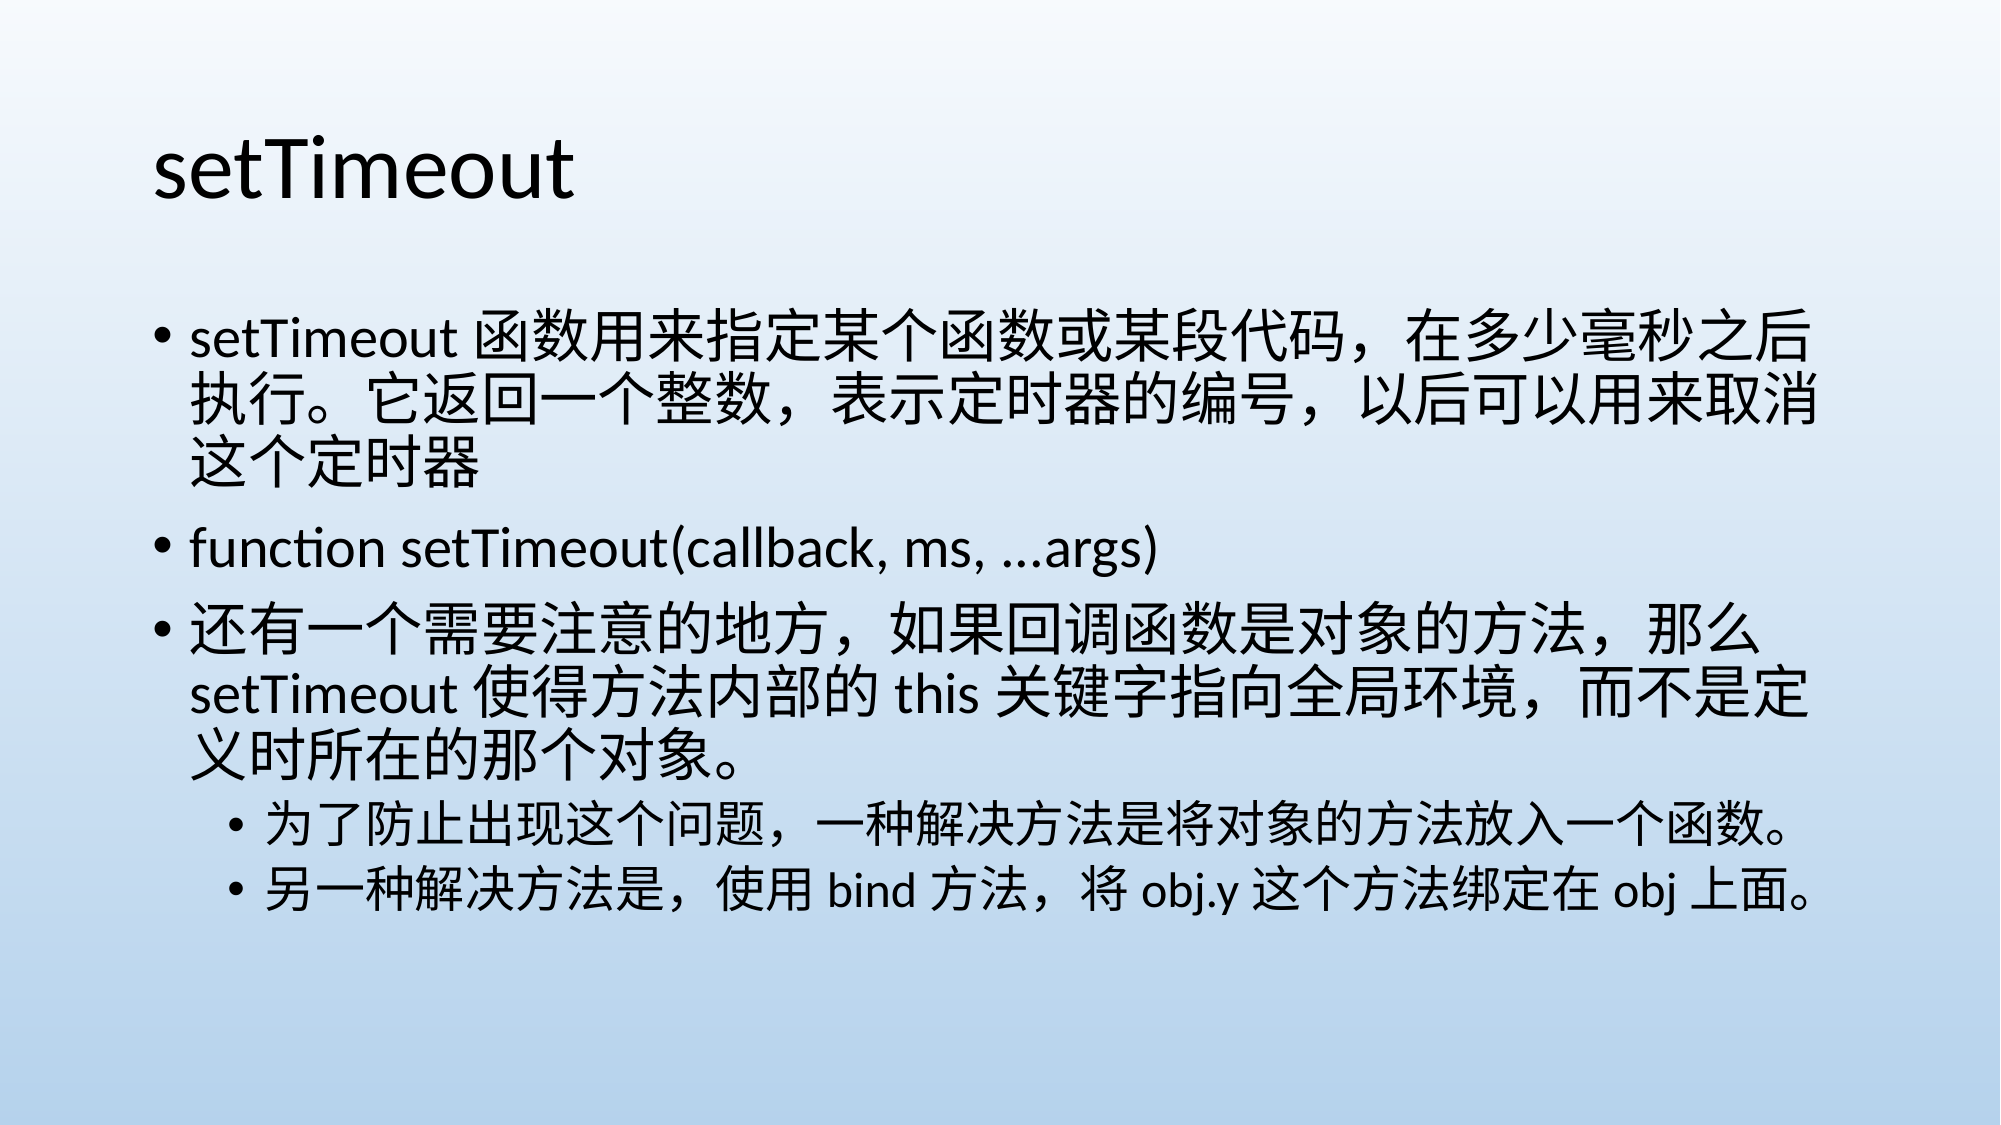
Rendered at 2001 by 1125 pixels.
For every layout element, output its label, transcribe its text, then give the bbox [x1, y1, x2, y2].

list setTimeout函数用来指定某个函数或某段代码，在多少毫秒之后执行。它返回一个整数，表示定时器的编号，以后可以用来取消这个定时器 function setTimeout(callback, ms, ...args) 还有一个需要注意的地方，如果回调函数是对象的方法，那么setTimeout使得方法内部的this关键字指向全局环境，而不是定义时所在的那个对象。 为了防止出现这个问题，一种解决方法是将对象的方法放入一个函数。 另一种解决方法是，使用bind方法，将obj.y这个方法绑定在obj上面。 [137, 299, 1863, 1014]
title setTimeout [137, 59, 1863, 278]
